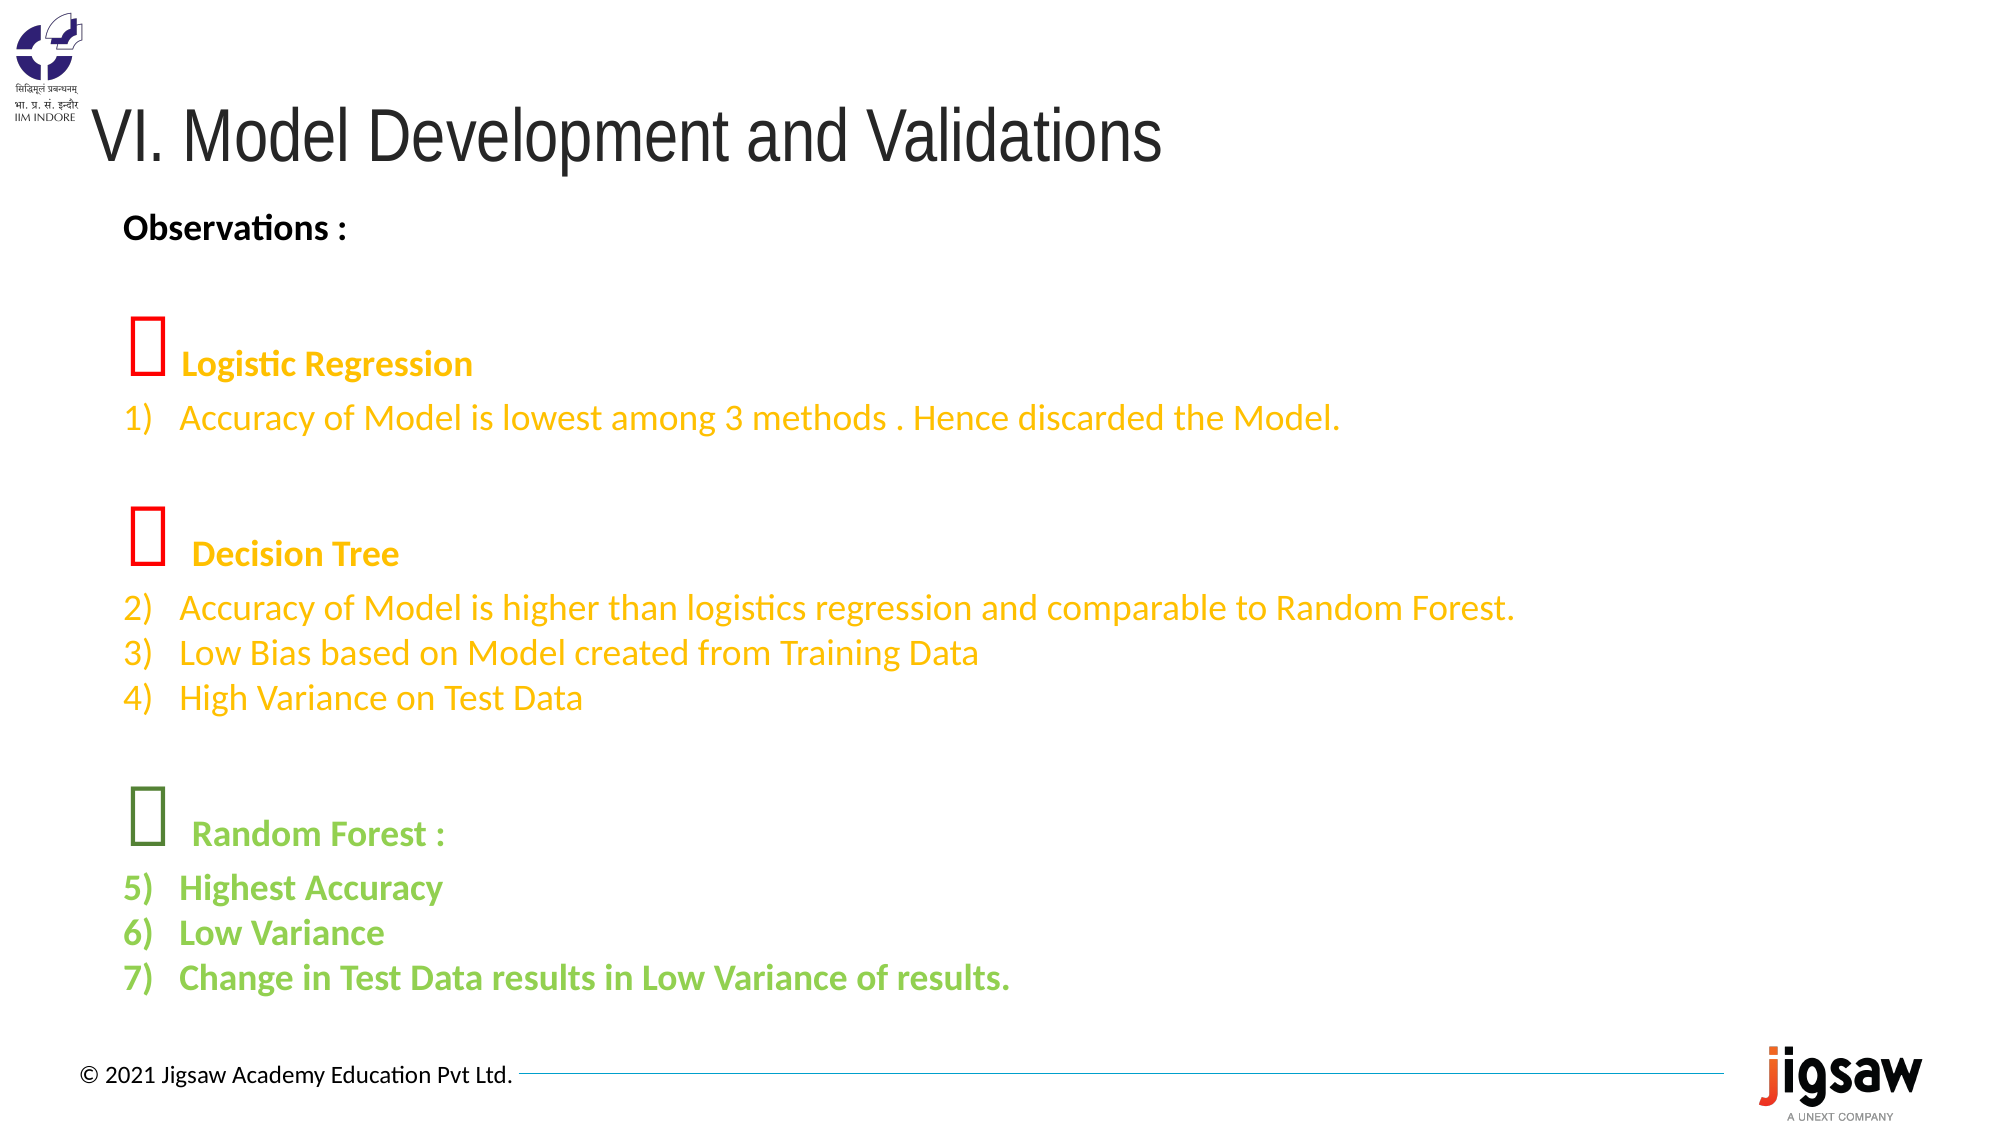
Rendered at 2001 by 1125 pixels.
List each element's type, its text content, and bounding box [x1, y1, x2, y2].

picture [14, 12, 83, 122]
title VI. Model Development and Validations [76, 78, 1924, 196]
text_box Observations :  Logistic Regression Accuracy of Model is lowest among 3 methods . Hence discarded the Model.  Decision Tree Accuracy of Model is higher than logistics regression and comparable to Random Forest. Low Bias based on Model created from Training Data High Variance on Test Data  Random Forest : Highest Accuracy Low Variance Change in Test Data results in Low Variance of results. [108, 195, 1874, 1051]
picture [1753, 1042, 1928, 1125]
